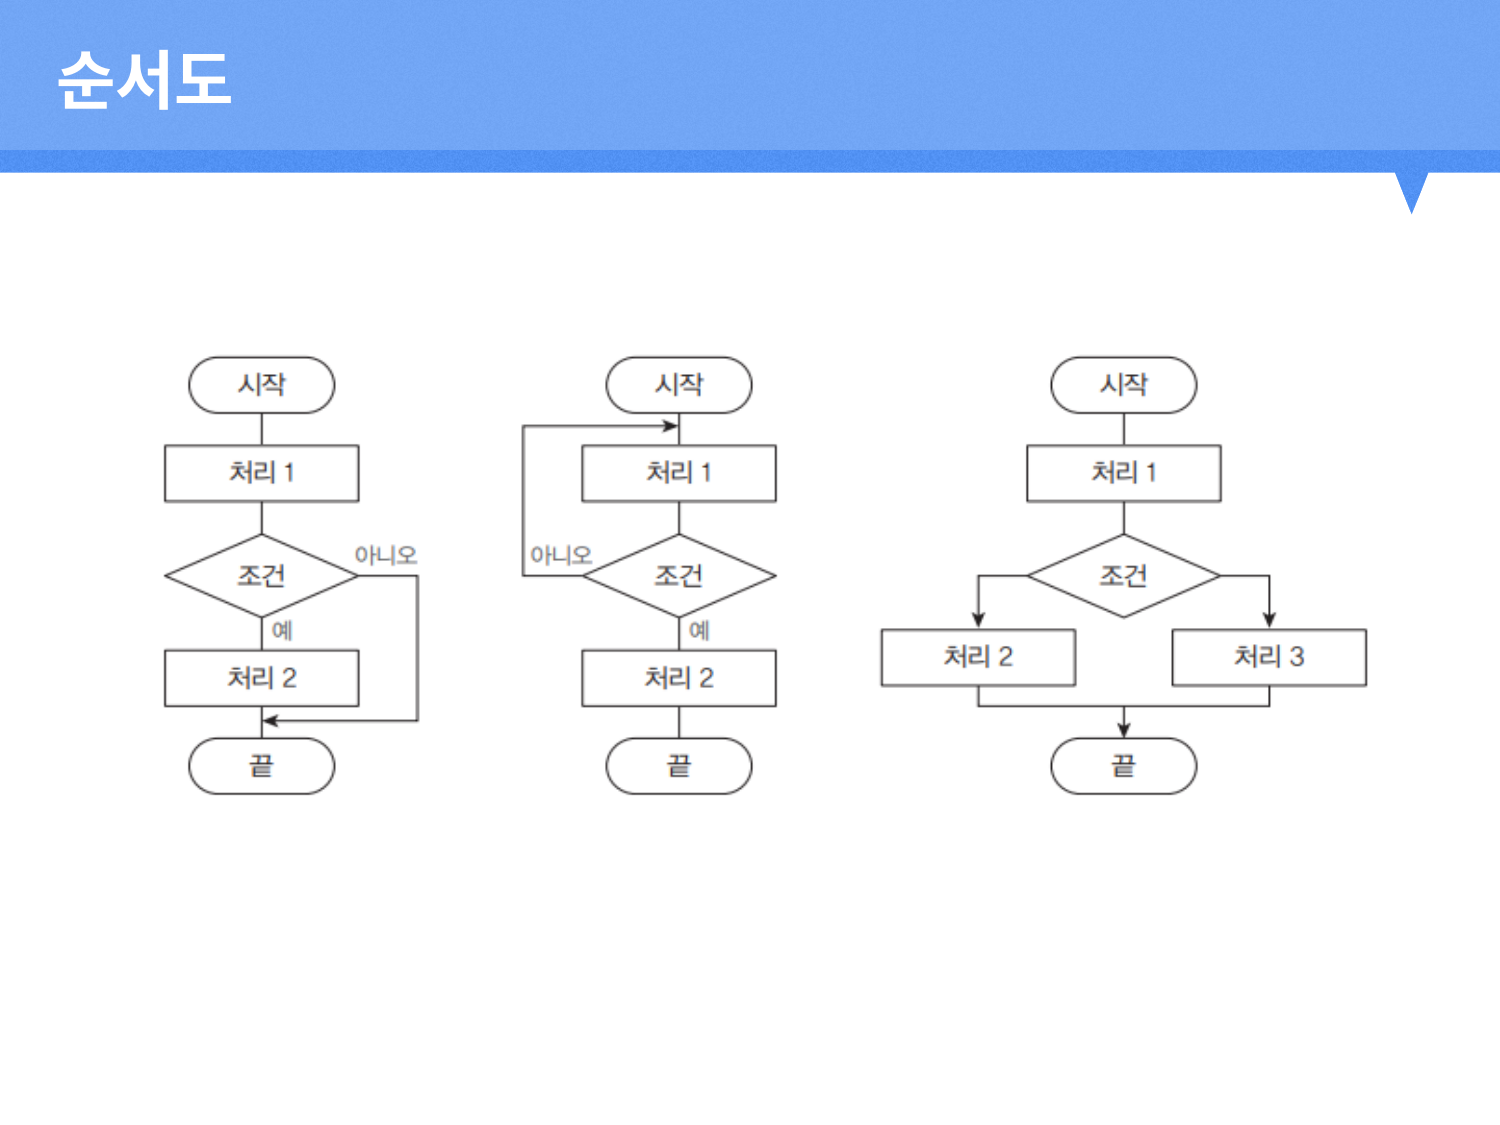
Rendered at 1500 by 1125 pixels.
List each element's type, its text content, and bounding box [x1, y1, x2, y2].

text_box 순서도 [41, 47, 1459, 119]
picture [118, 307, 1429, 819]
picture [0, 150, 1500, 213]
